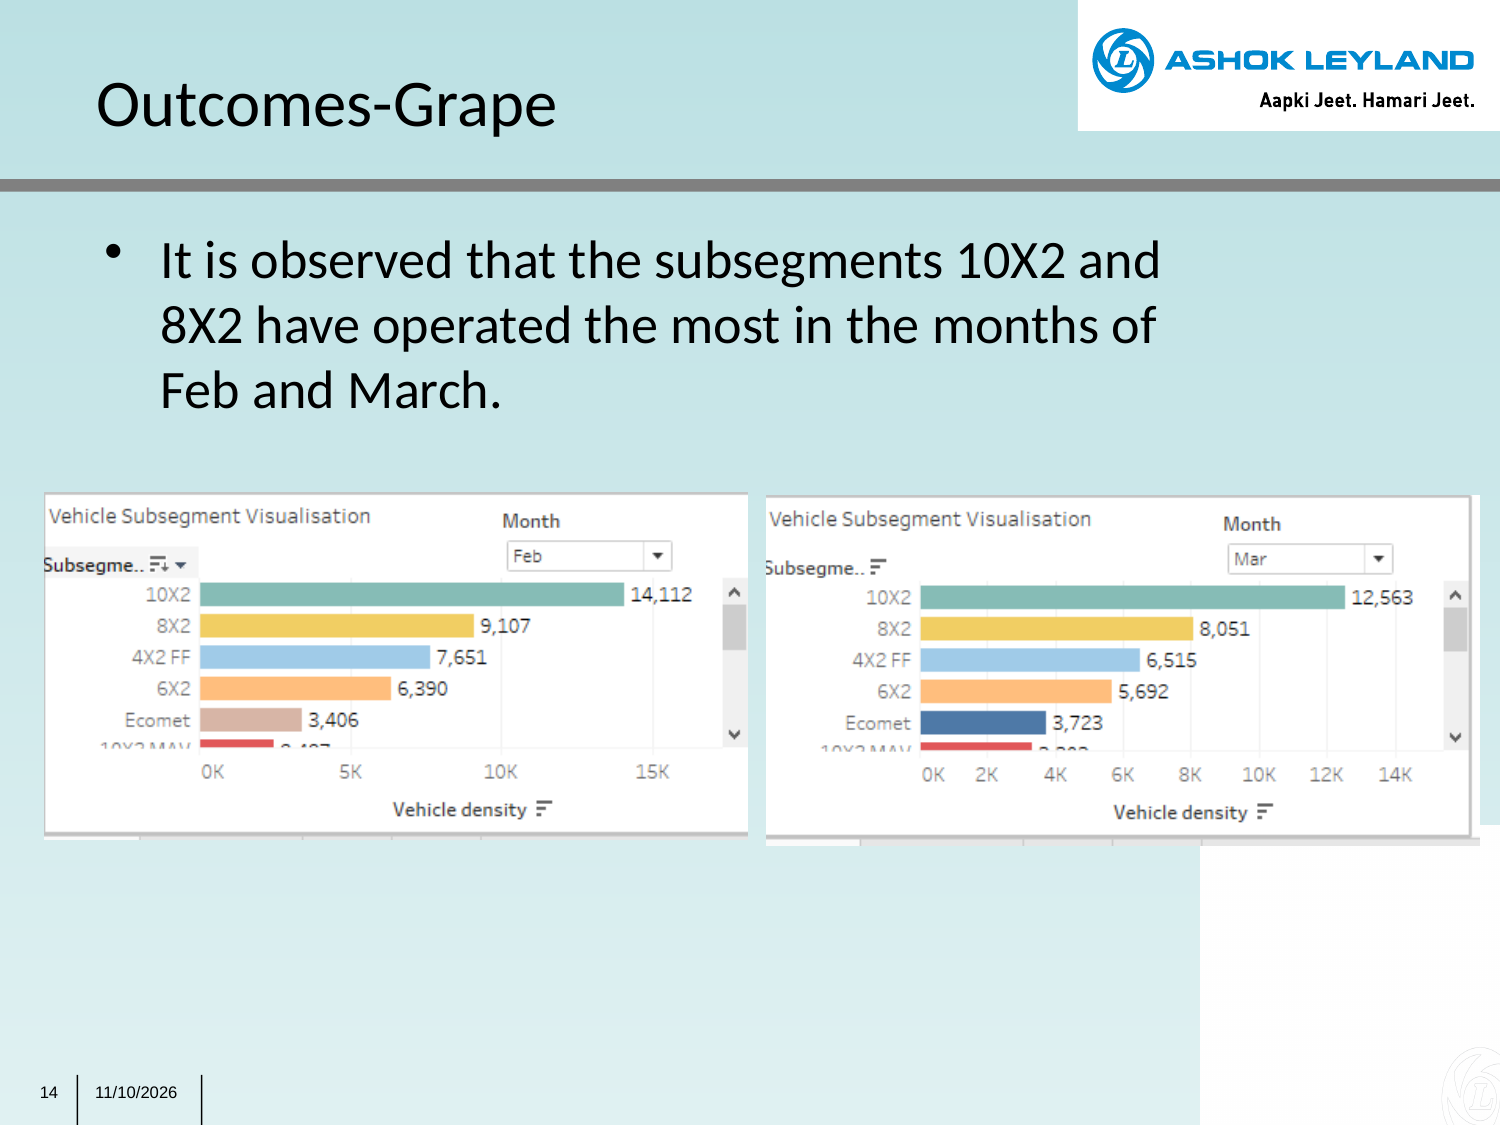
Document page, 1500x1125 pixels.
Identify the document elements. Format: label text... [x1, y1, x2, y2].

list It is observed that the subsegments 10X2 and 8X2 have operated the most in the months of Feb and March. [89, 217, 1202, 993]
picture [44, 492, 748, 840]
title Outcomes-Grape [81, 30, 1045, 169]
picture [766, 495, 1500, 1125]
